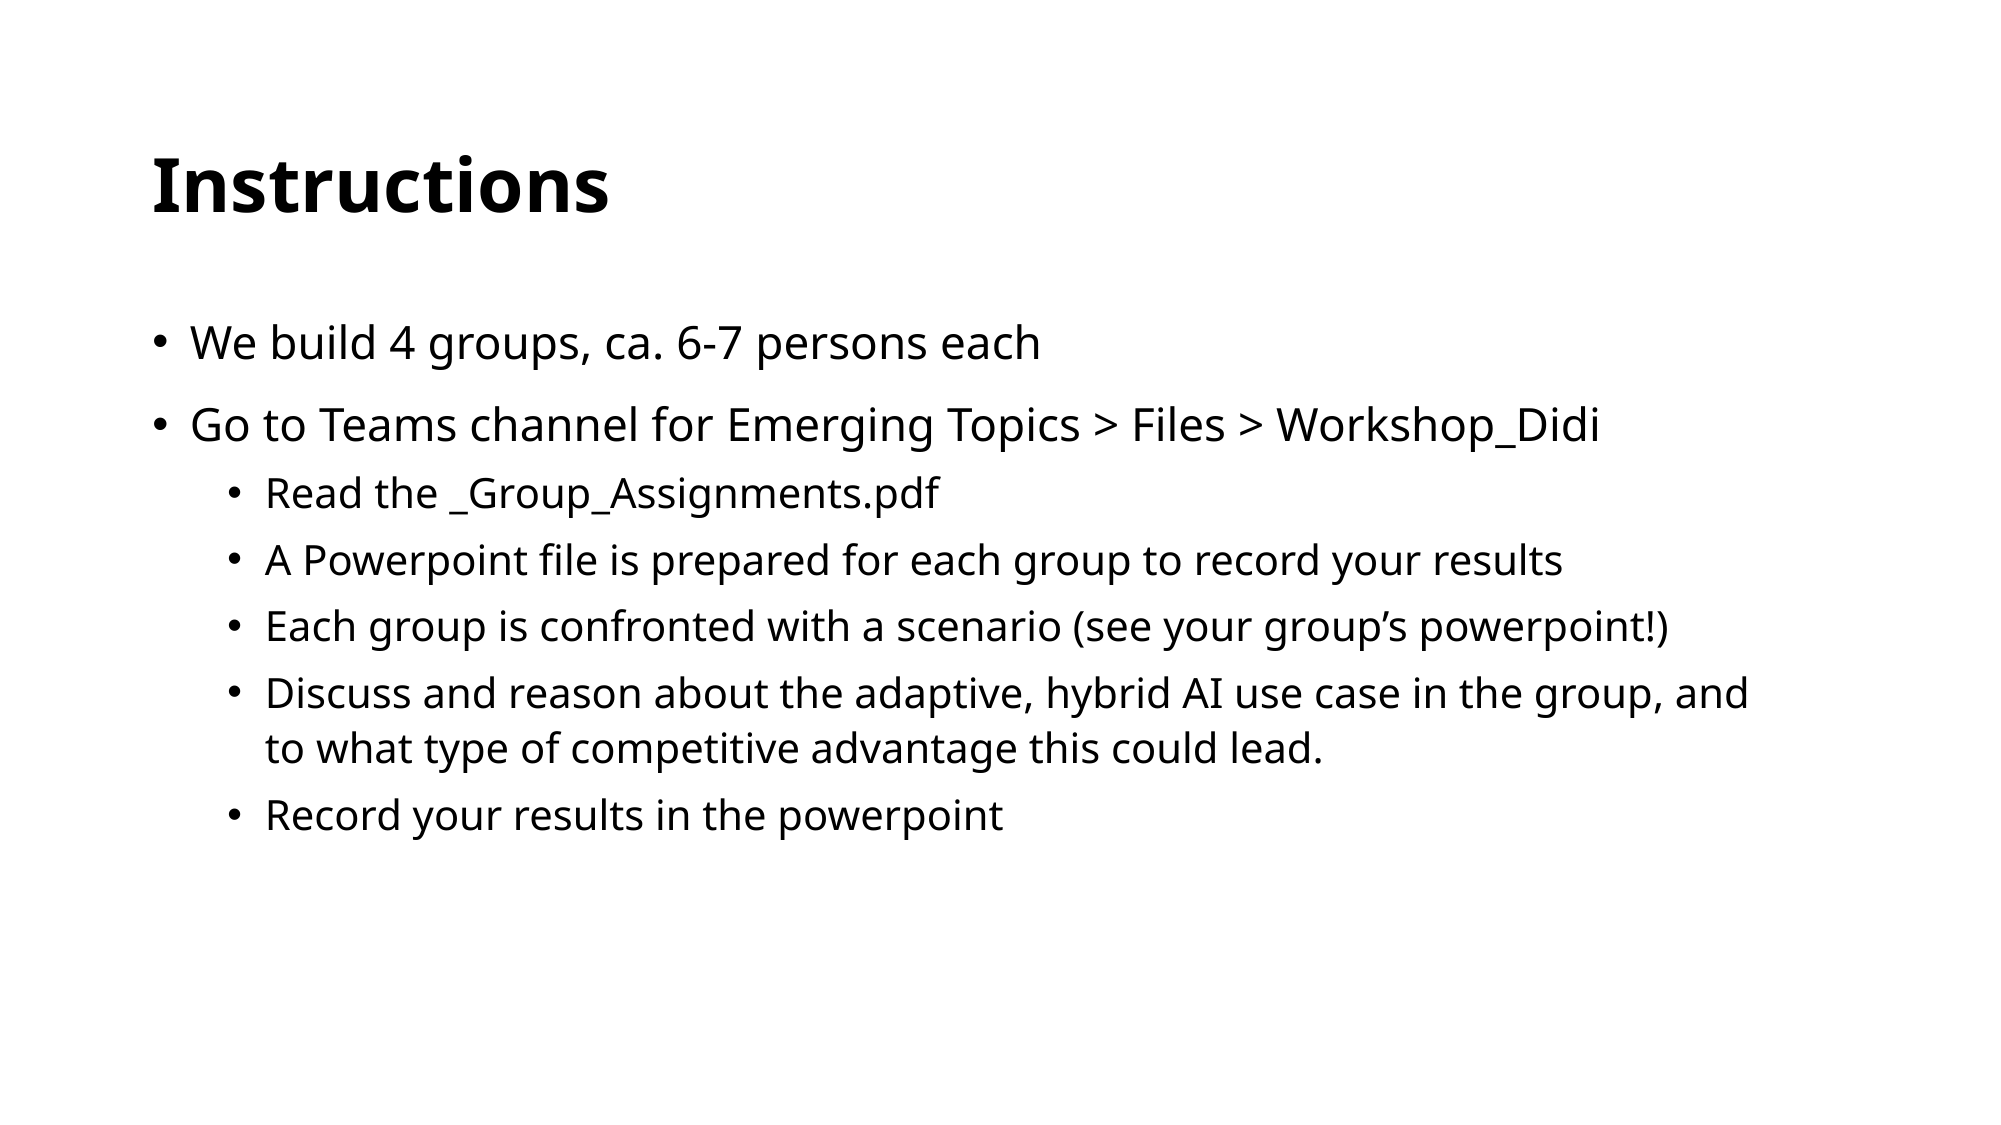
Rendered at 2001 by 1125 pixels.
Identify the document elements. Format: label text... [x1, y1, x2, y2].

list We build 4 groups, ca. 6-7 persons each Go to Teams channel for Emerging Topics > Files > Workshop_Didi Read the _Group_Assignments.pdf A Powerpoint file is prepared for each group to record your results Each group is confronted with a scenario (see your group’s powerpoint!) Discuss and reason about the adaptive, hybrid AI use case in the group, and to what type of competitive advantage this could lead. Record your results in the powerpoint [137, 299, 1863, 1014]
title Instructions [137, 59, 1863, 278]
